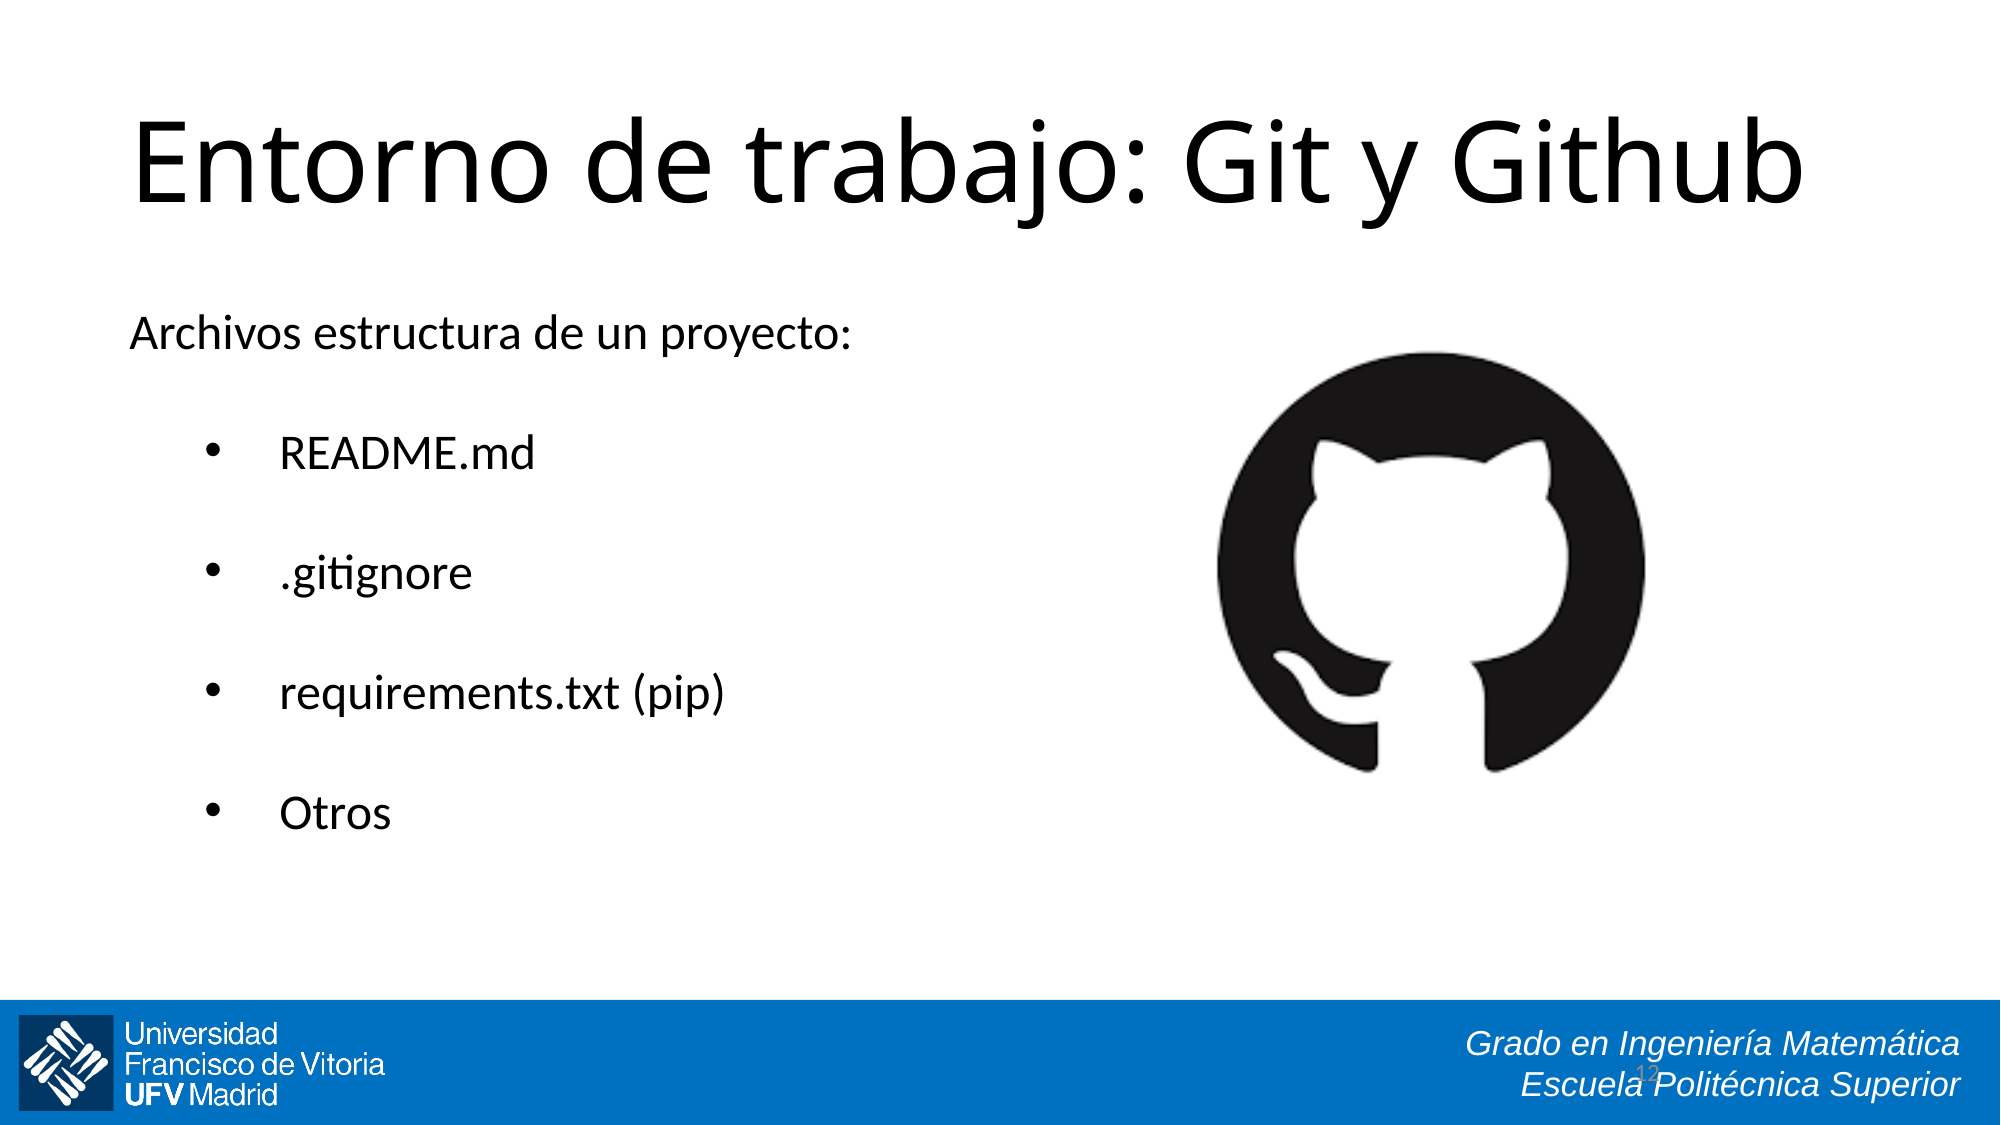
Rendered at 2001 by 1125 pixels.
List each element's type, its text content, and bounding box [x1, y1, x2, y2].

picture [18, 1015, 417, 1125]
picture [1147, 278, 1717, 847]
slide_number 12 [1602, 1042, 1675, 1102]
text_box Entorno de trabajo: Git y Github [114, 98, 2000, 227]
text_box Archivos estructura de un proyecto: README.md .gitignore requirements.txt (pip) Otros [114, 292, 1102, 847]
